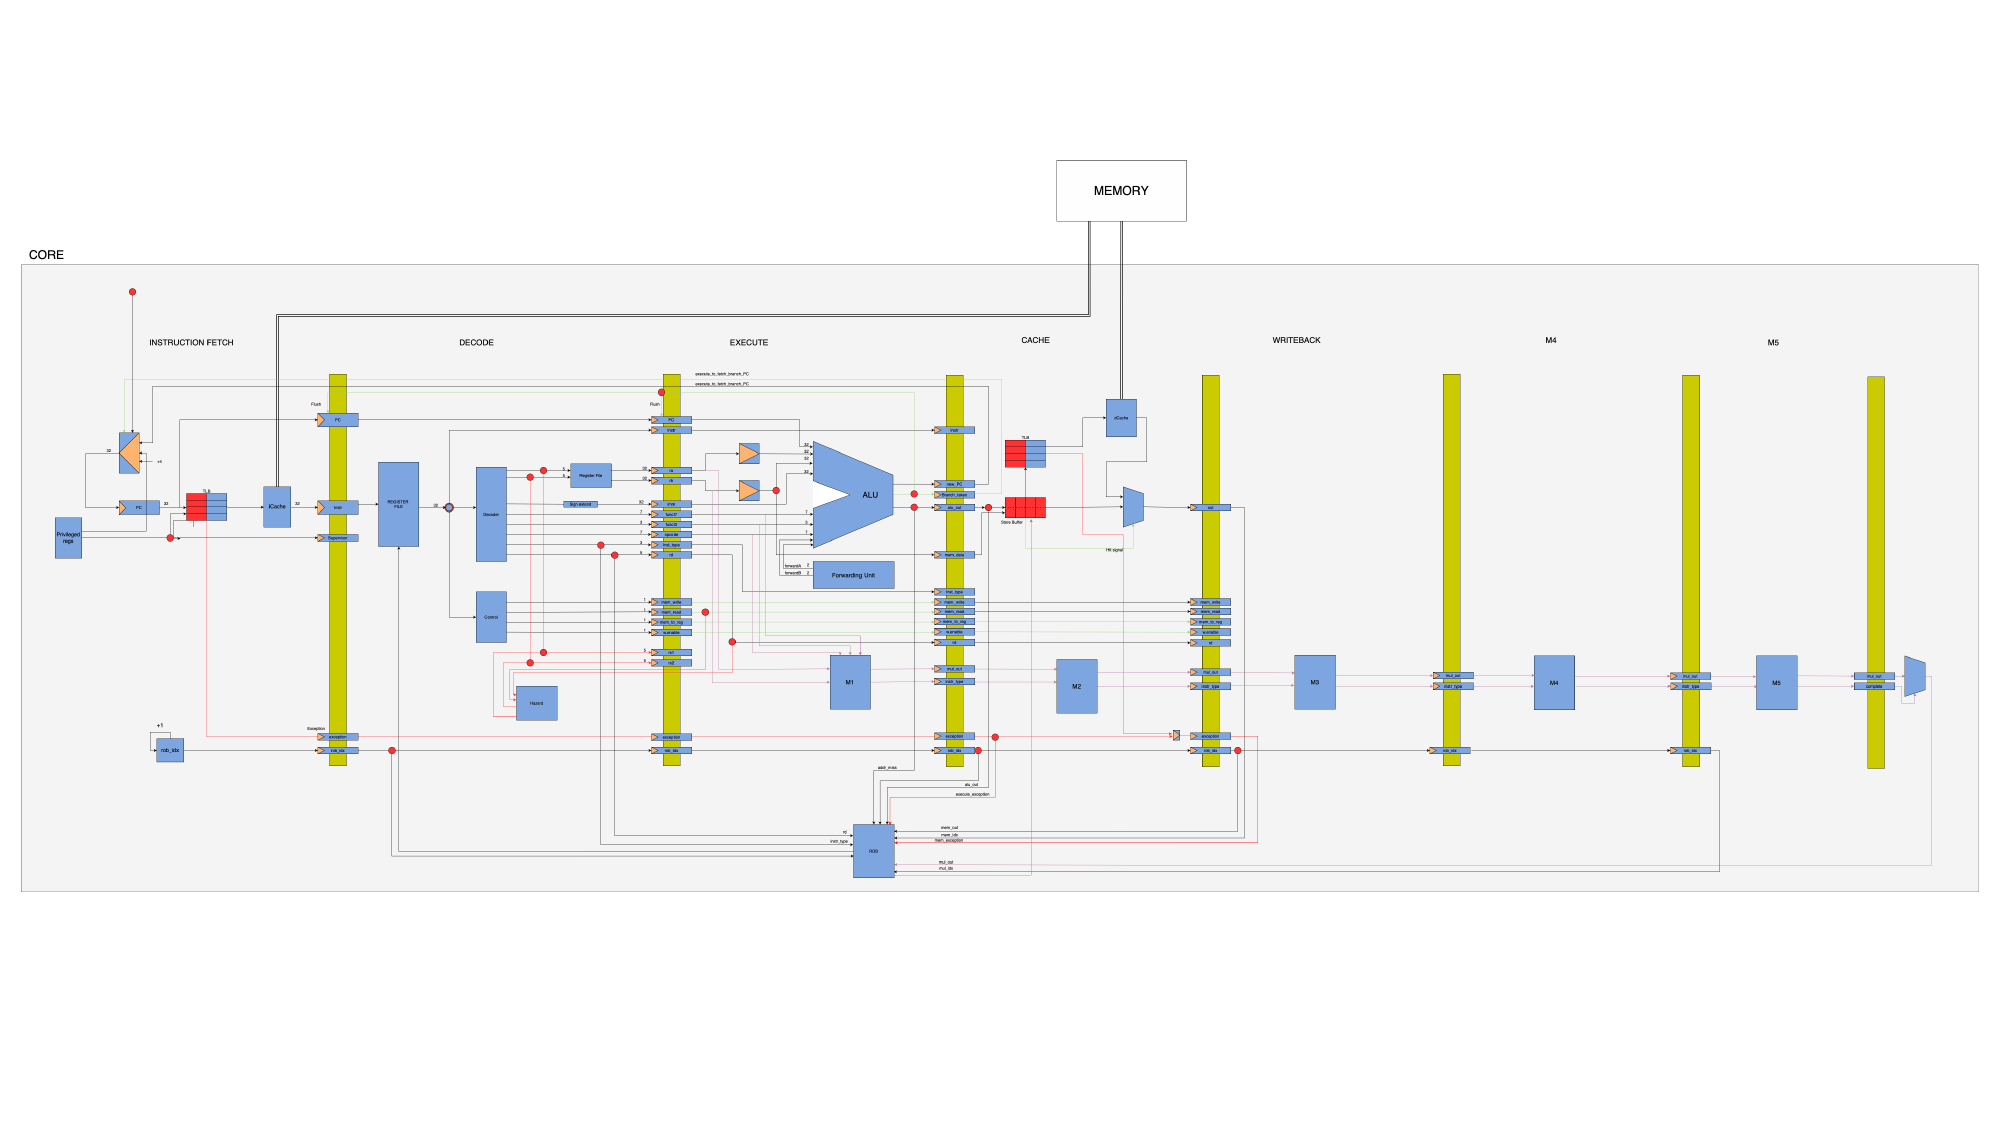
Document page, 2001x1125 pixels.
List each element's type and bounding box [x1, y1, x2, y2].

list [20, 159, 1980, 892]
